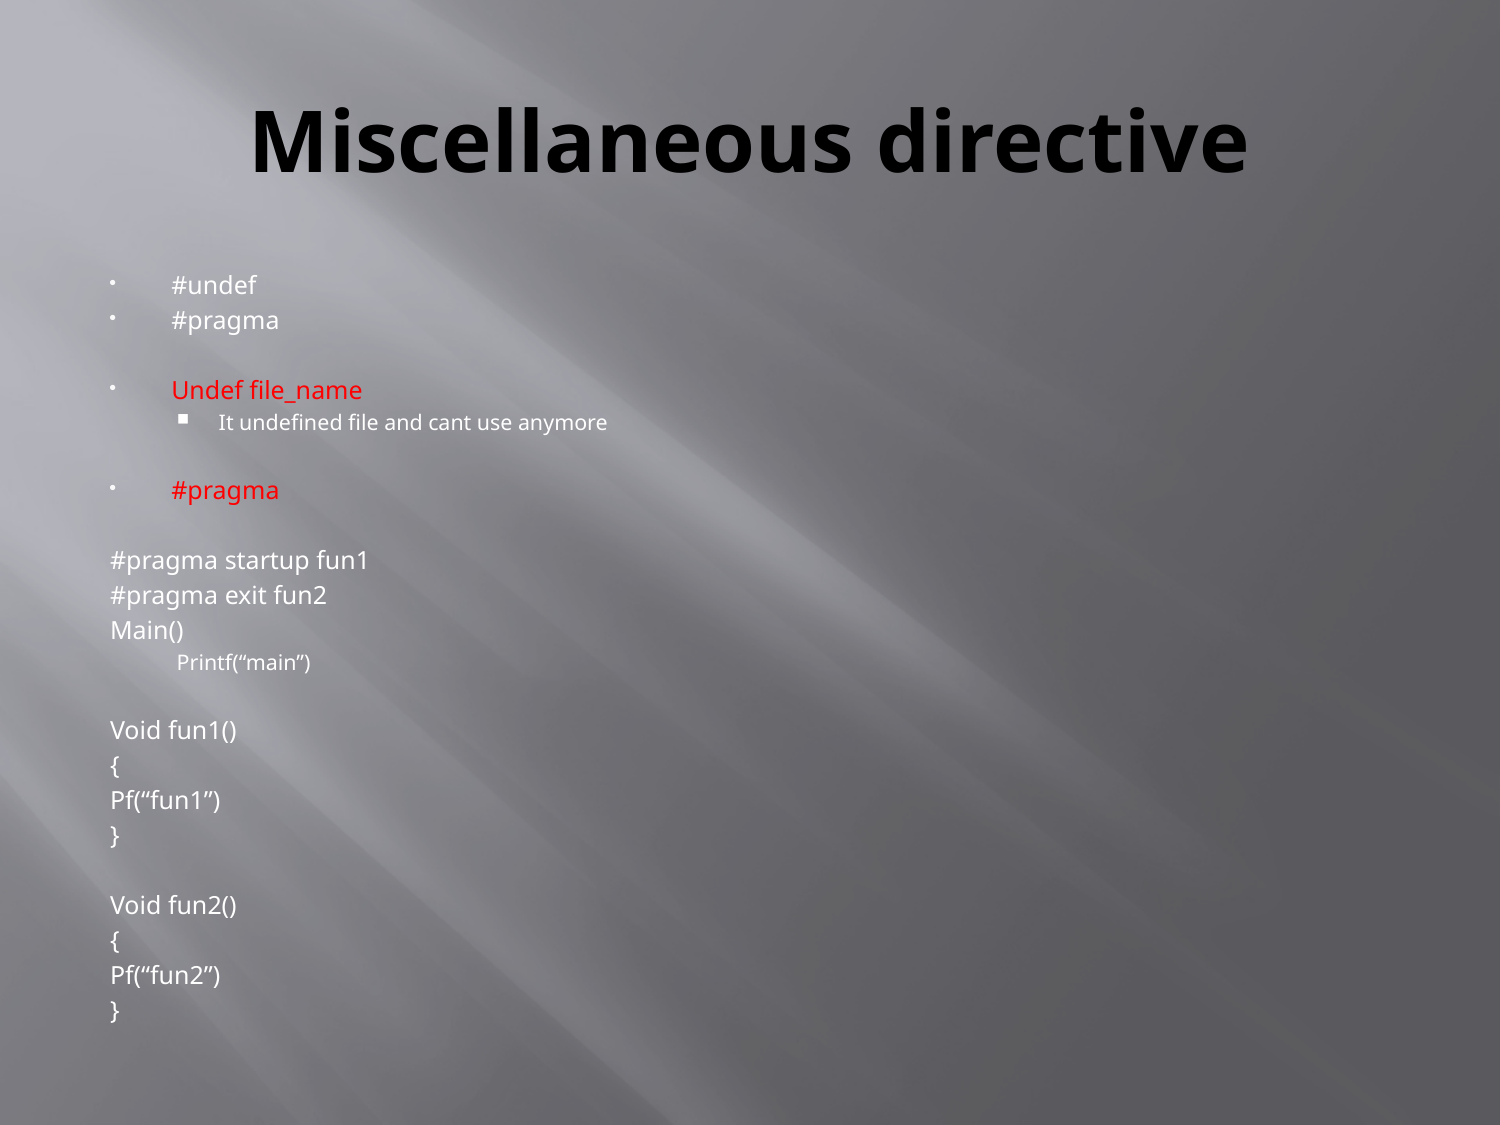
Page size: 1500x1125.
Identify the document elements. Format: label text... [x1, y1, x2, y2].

list #undef #pragma Undef file_name It undefined file and cant use anymore #pragma #pragma startup fun1 #pragma exit fun2 Main() Printf(“main”) Void fun1() { Pf(“fun1”) } Void fun2() { Pf(“fun2”) } [75, 262, 1425, 1035]
title Miscellaneous directive [75, 45, 1425, 233]
